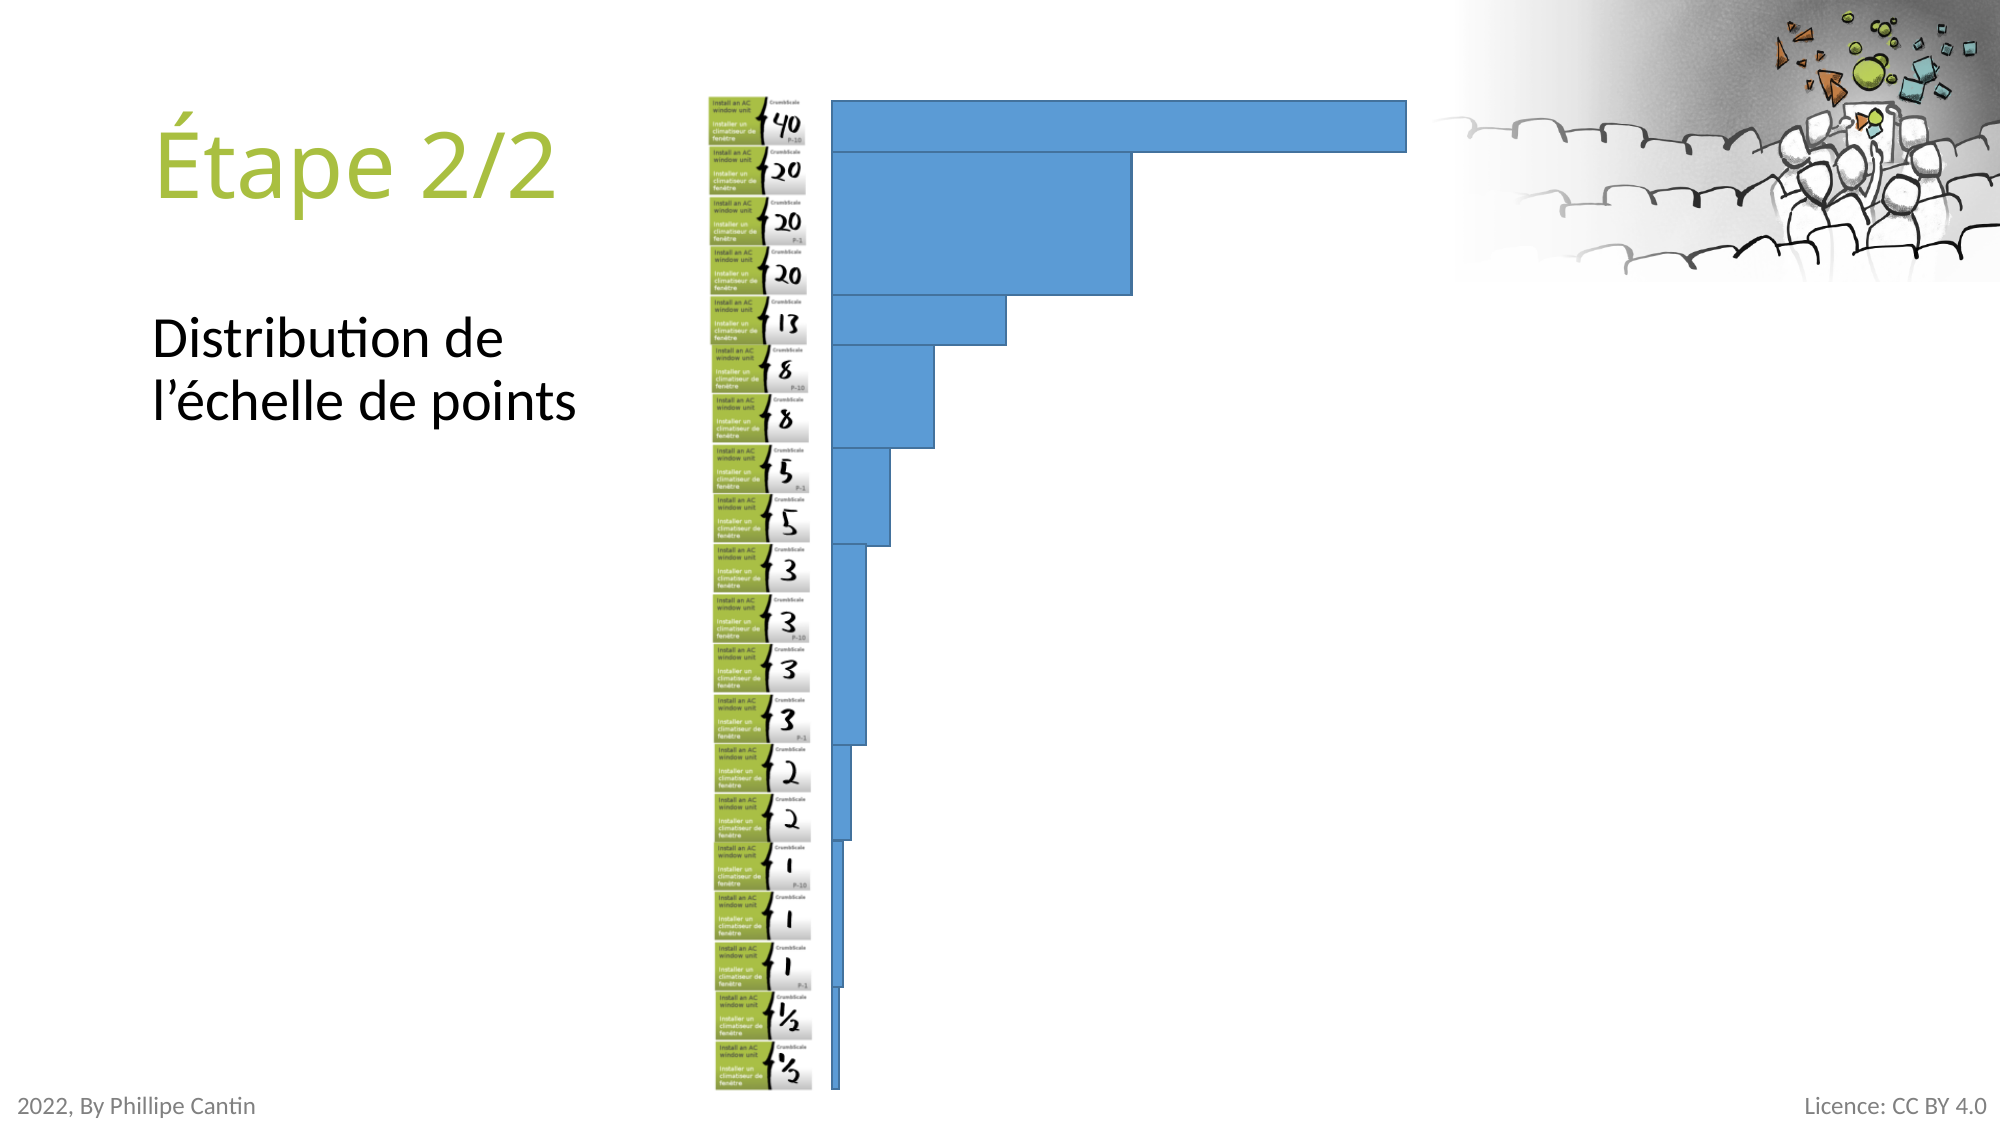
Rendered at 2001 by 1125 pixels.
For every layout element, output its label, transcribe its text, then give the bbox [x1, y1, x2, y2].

text_box [833, 543, 867, 746]
text_box [833, 344, 935, 449]
text_box [833, 100, 1407, 153]
text_box [833, 151, 1133, 296]
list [694, 83, 833, 1104]
text_box [833, 986, 840, 1090]
text_box [833, 839, 844, 988]
text_box [833, 294, 1007, 346]
text_box Distribution de l’échelle de points [137, 299, 694, 585]
title Étape 2/2 [137, 59, 1863, 278]
text_box [833, 744, 852, 841]
picture [1389, 0, 2000, 282]
text_box [833, 447, 891, 547]
